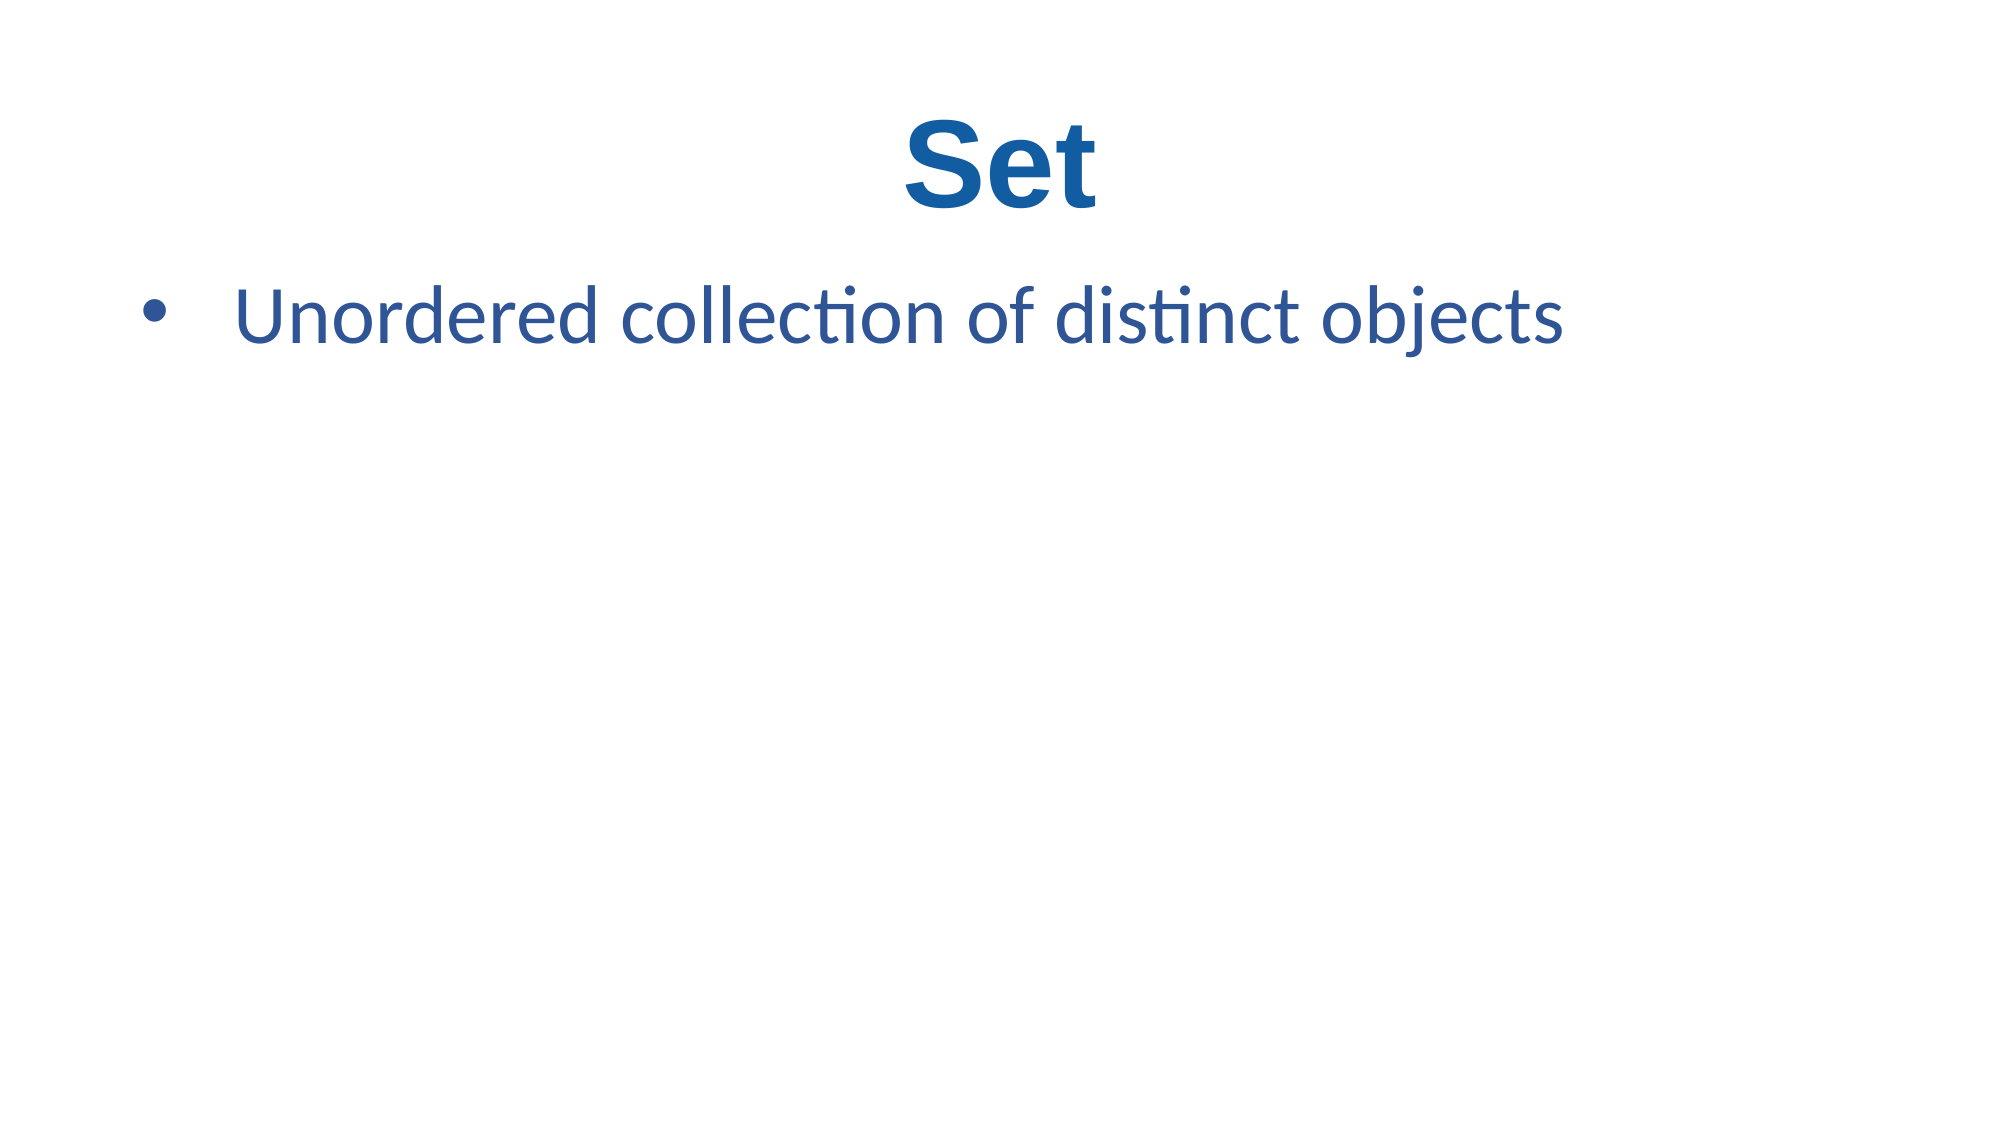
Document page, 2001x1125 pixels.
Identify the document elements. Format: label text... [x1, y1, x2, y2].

text_box Unordered collection of distinct objects [50, 252, 1950, 438]
title Set [137, 102, 1863, 231]
